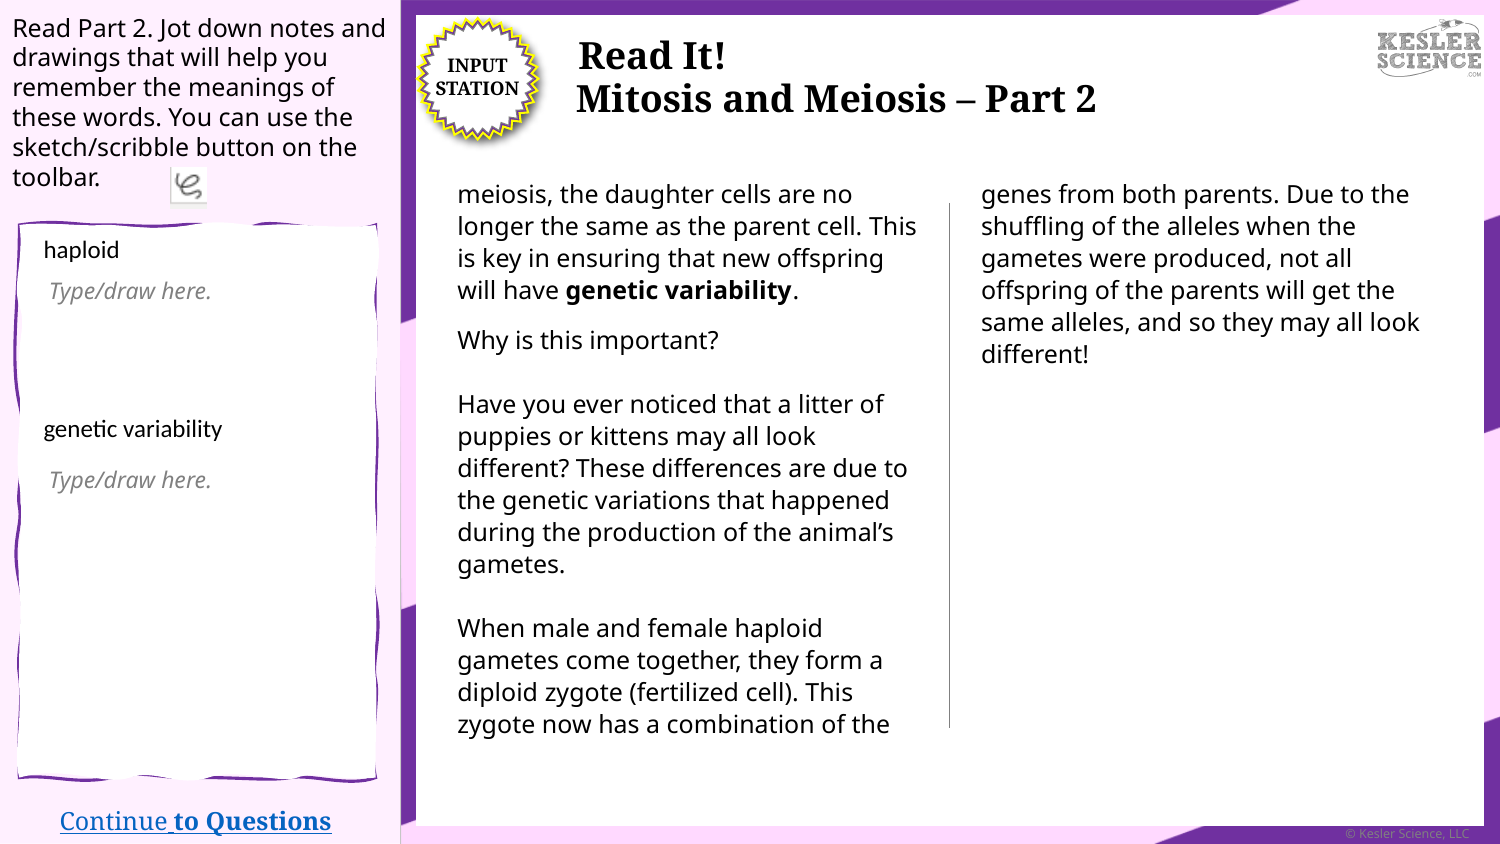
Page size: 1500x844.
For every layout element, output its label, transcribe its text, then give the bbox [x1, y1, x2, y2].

text_box Type/draw here. [34, 269, 373, 312]
text_box Type/draw here. [34, 458, 373, 501]
text_box Continue to Questions [34, 798, 358, 844]
picture [170, 167, 207, 209]
picture [400, 0, 1500, 844]
